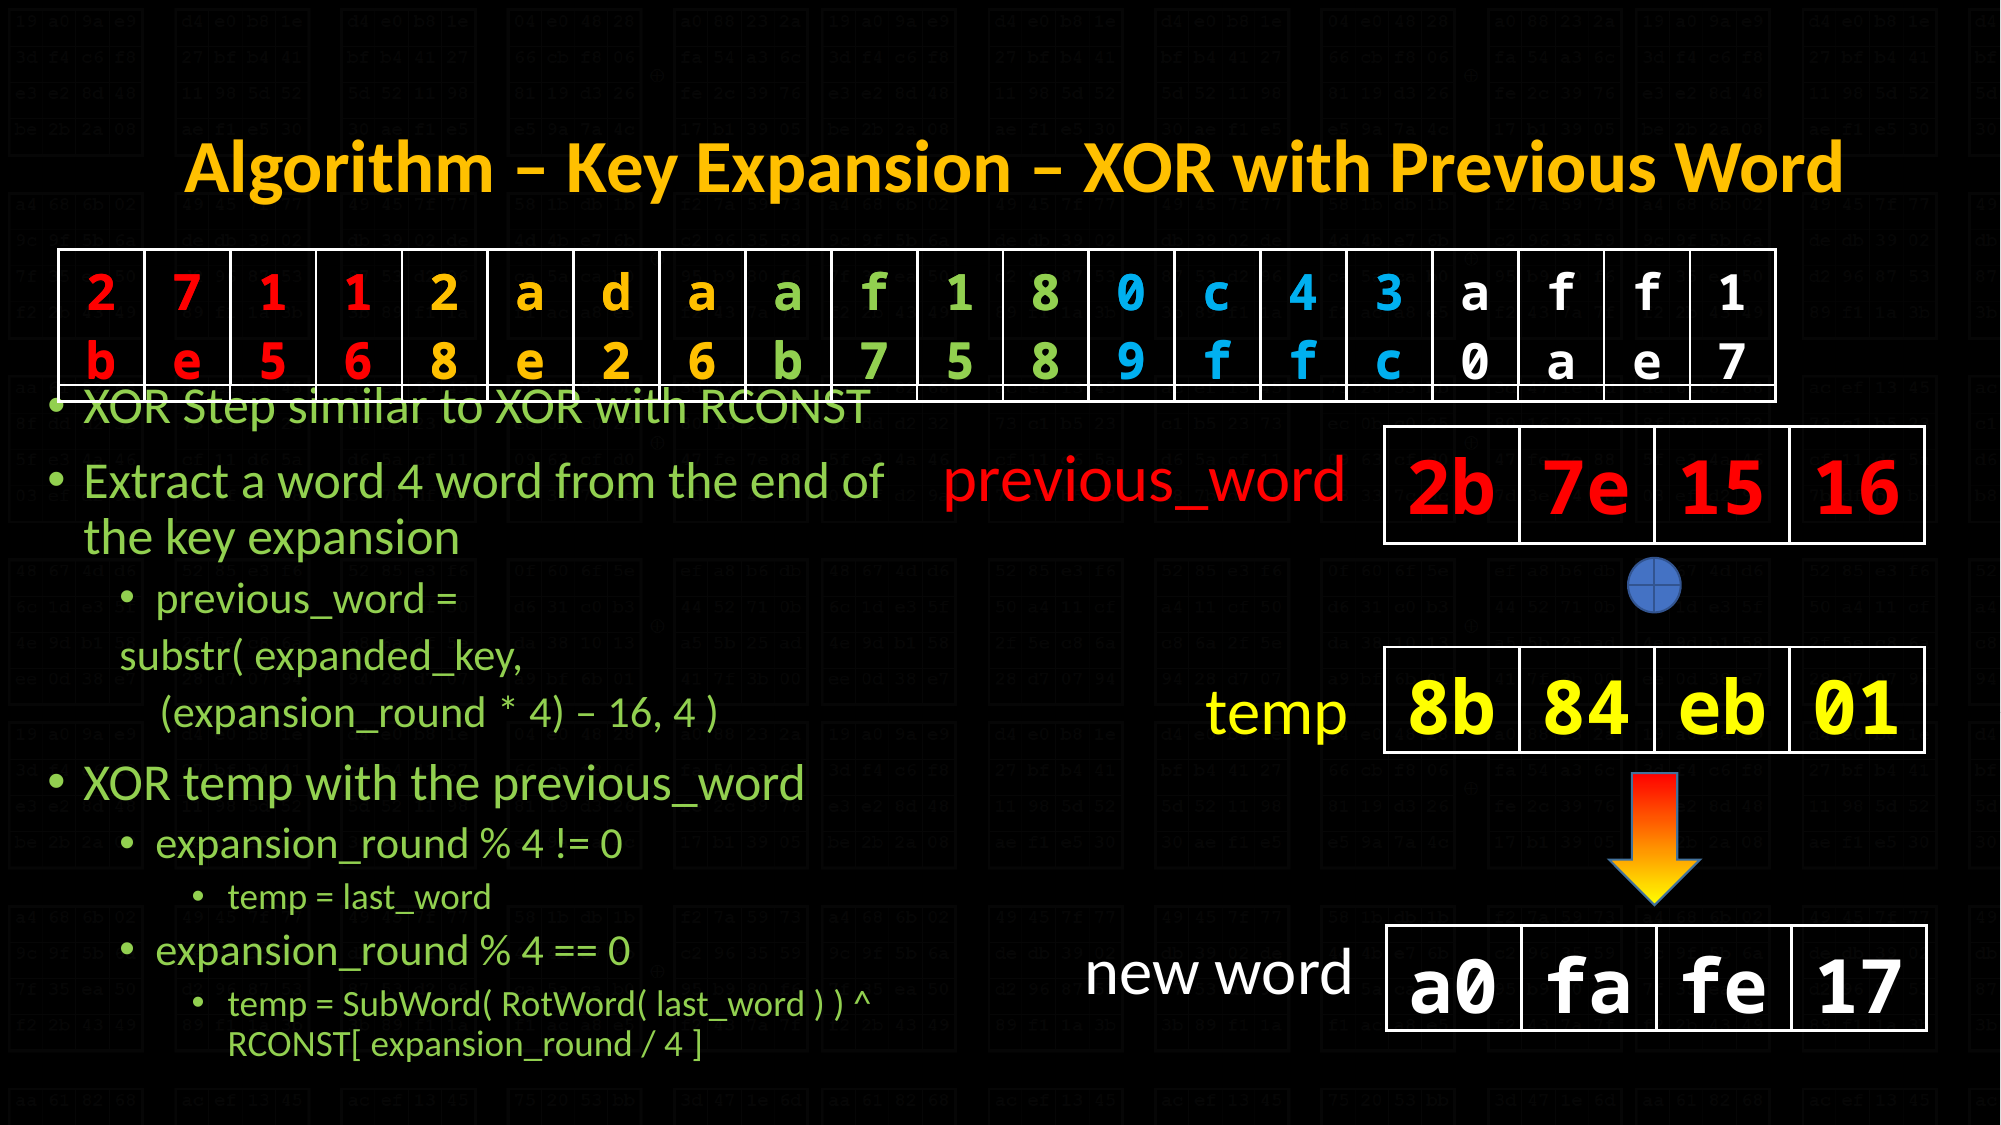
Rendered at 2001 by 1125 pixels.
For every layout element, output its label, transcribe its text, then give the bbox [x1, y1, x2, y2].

table_header [1519, 386, 1603, 400]
list XOR Step similar to XOR with RCONST Extract a word 4 word from the end of the key expansion previous_word = substr( expanded_key, (expansion_round * 4) – 16, 4 ) XOR temp with the previous_word expansion_round % 4 != 0 temp = last_word expansion_round % 4 == 0 temp = SubWord( RotWord( last_word ) ) ^ RCONST[ expansion_round / 4 ] [32, 371, 926, 1086]
table_header 8b [1386, 648, 1518, 751]
table_header f7 [833, 251, 916, 384]
table_header 17 [1691, 251, 1774, 384]
table_header fa [1523, 927, 1655, 1029]
table_header d2 [575, 386, 658, 400]
table_header 2b [1386, 428, 1518, 542]
table_header 28 [403, 251, 487, 384]
table_header cf [1176, 251, 1259, 384]
picture [0, 0, 2001, 1125]
title Algorithm – Key Expansion – XOR with Previous Word [137, 59, 1863, 278]
table_header 7e [146, 251, 229, 384]
table_header 09 [1090, 386, 1173, 400]
table_header 15 [231, 386, 315, 400]
table_header a6 [661, 386, 744, 400]
table_header fe [1605, 251, 1689, 384]
table_header cf [1176, 386, 1259, 400]
table_header 15 [232, 251, 315, 384]
text_box previous_word [928, 427, 1363, 523]
table_header 16 [317, 251, 401, 384]
table_header eb [1656, 648, 1788, 751]
table_header 7e [1521, 428, 1653, 542]
table_header 88 [1004, 251, 1088, 384]
table_header 2b [60, 251, 143, 384]
table_header 88 [1004, 386, 1087, 400]
text_box temp [1191, 660, 1365, 756]
table_header 15 [919, 251, 1002, 384]
table_header 17 [1793, 927, 1925, 1029]
table_header ae [489, 251, 572, 384]
table_header ae [489, 386, 572, 400]
table_header a0 [1434, 251, 1517, 384]
table_header [1691, 386, 1774, 400]
table_header 28 [403, 386, 486, 400]
table_header ab [747, 251, 830, 384]
table_header 09 [1090, 251, 1173, 384]
table_header 16 [317, 386, 401, 400]
table_header 15 [1656, 428, 1788, 542]
text_box [1606, 772, 1703, 907]
table_header 01 [1791, 648, 1923, 751]
table_header 4f [1262, 386, 1345, 400]
table_header 84 [1521, 648, 1653, 751]
table_header 4f [1262, 251, 1345, 384]
table_header a6 [661, 251, 744, 384]
table_header f7 [833, 386, 916, 400]
table_header 3c [1348, 251, 1431, 384]
table_header 15 [918, 386, 1002, 400]
table_header 16 [1791, 428, 1923, 542]
table_header [1434, 386, 1517, 400]
table_header [1605, 386, 1689, 400]
table_header fa [1520, 251, 1603, 384]
table_header 7e [146, 386, 229, 400]
table_header 2b [60, 386, 143, 400]
text_box [1626, 556, 1682, 614]
table_header fe [1658, 927, 1790, 1029]
table_header 3c [1348, 386, 1431, 400]
text_box new word [1069, 920, 1370, 1015]
table_header d2 [575, 251, 658, 384]
table_header ab [747, 386, 830, 400]
table_header a0 [1388, 927, 1520, 1029]
